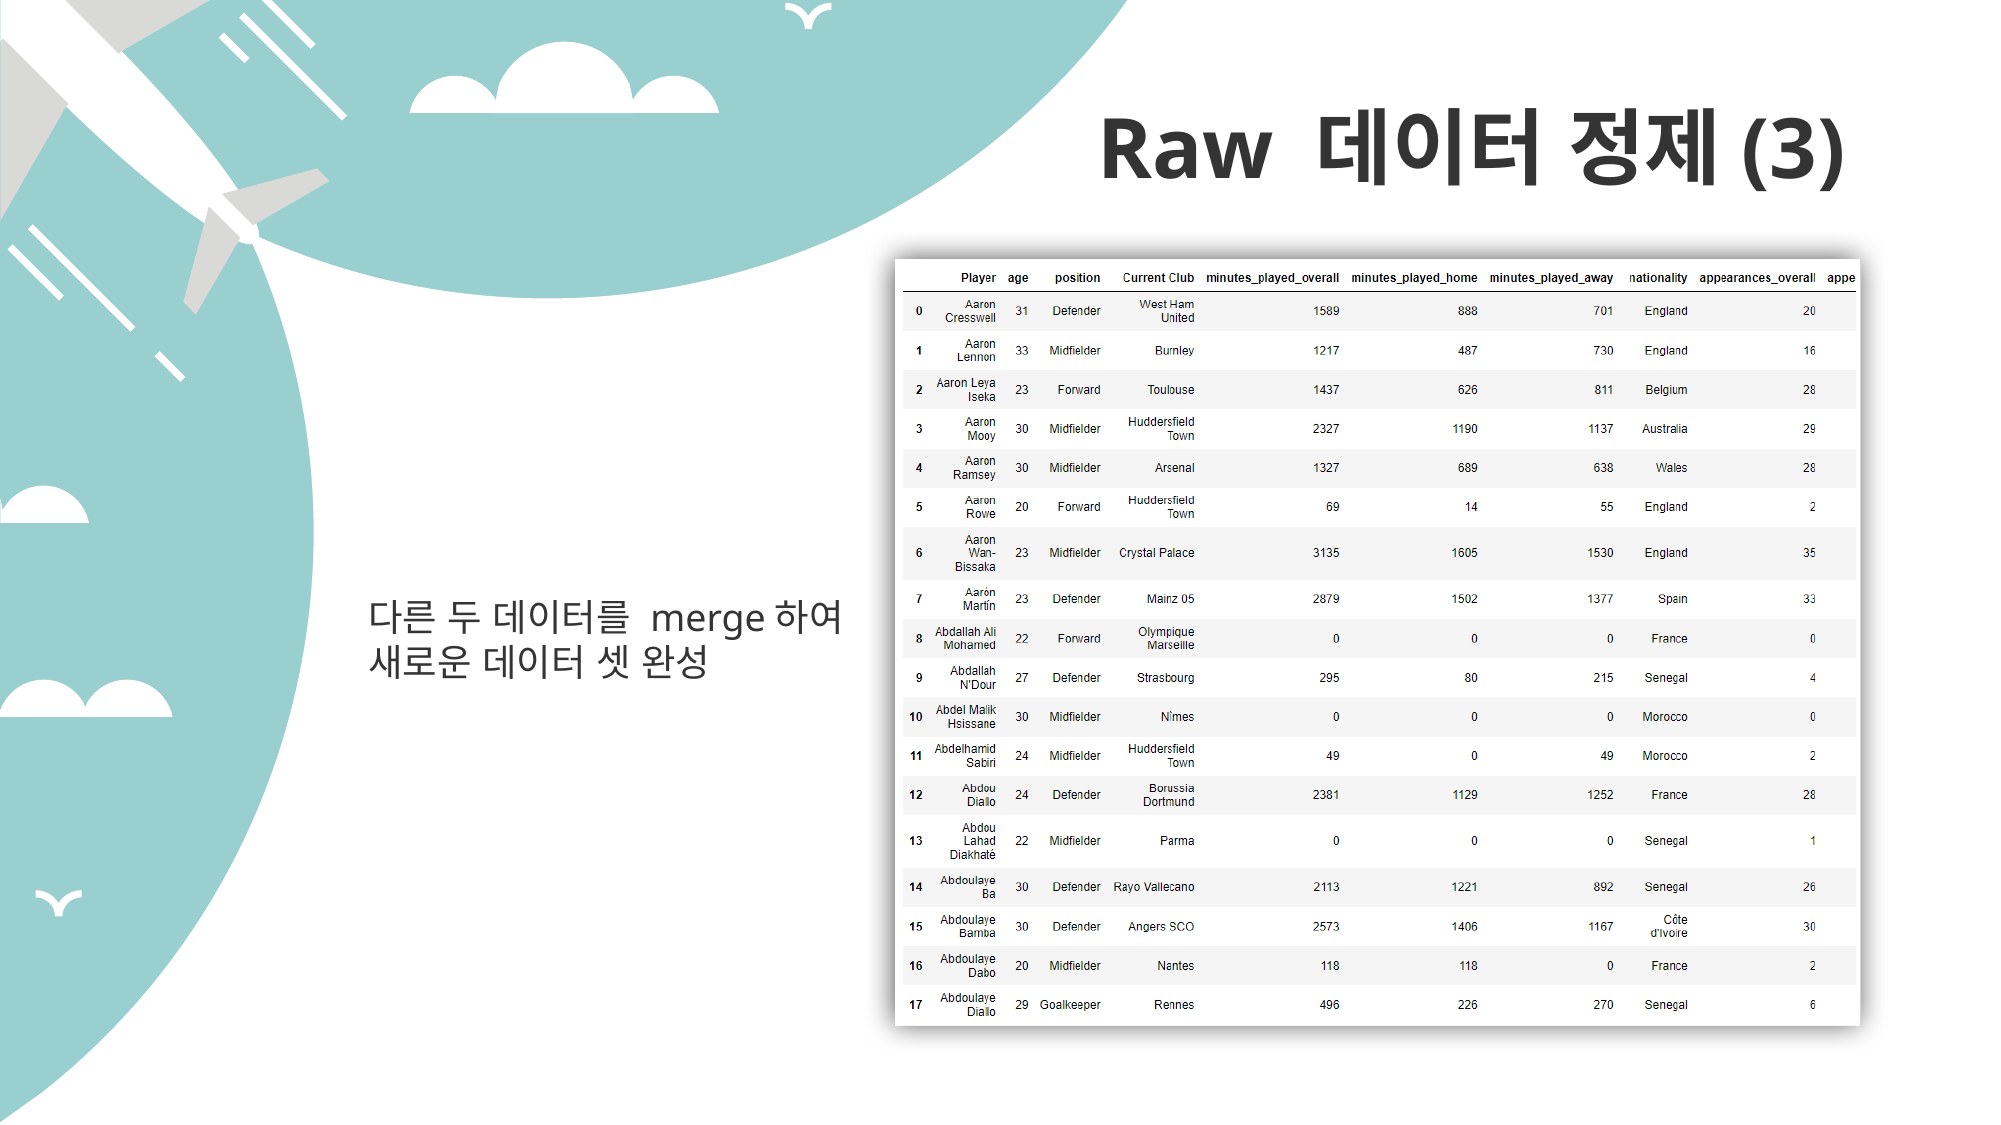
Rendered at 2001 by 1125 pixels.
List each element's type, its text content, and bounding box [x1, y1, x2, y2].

picture [895, 259, 1861, 1026]
text_box 다른 두 데이터를 merge하여 새로운 데이터 셋 완성 [353, 586, 871, 692]
text_box Raw 데이터 정제(3) [877, 88, 1861, 204]
